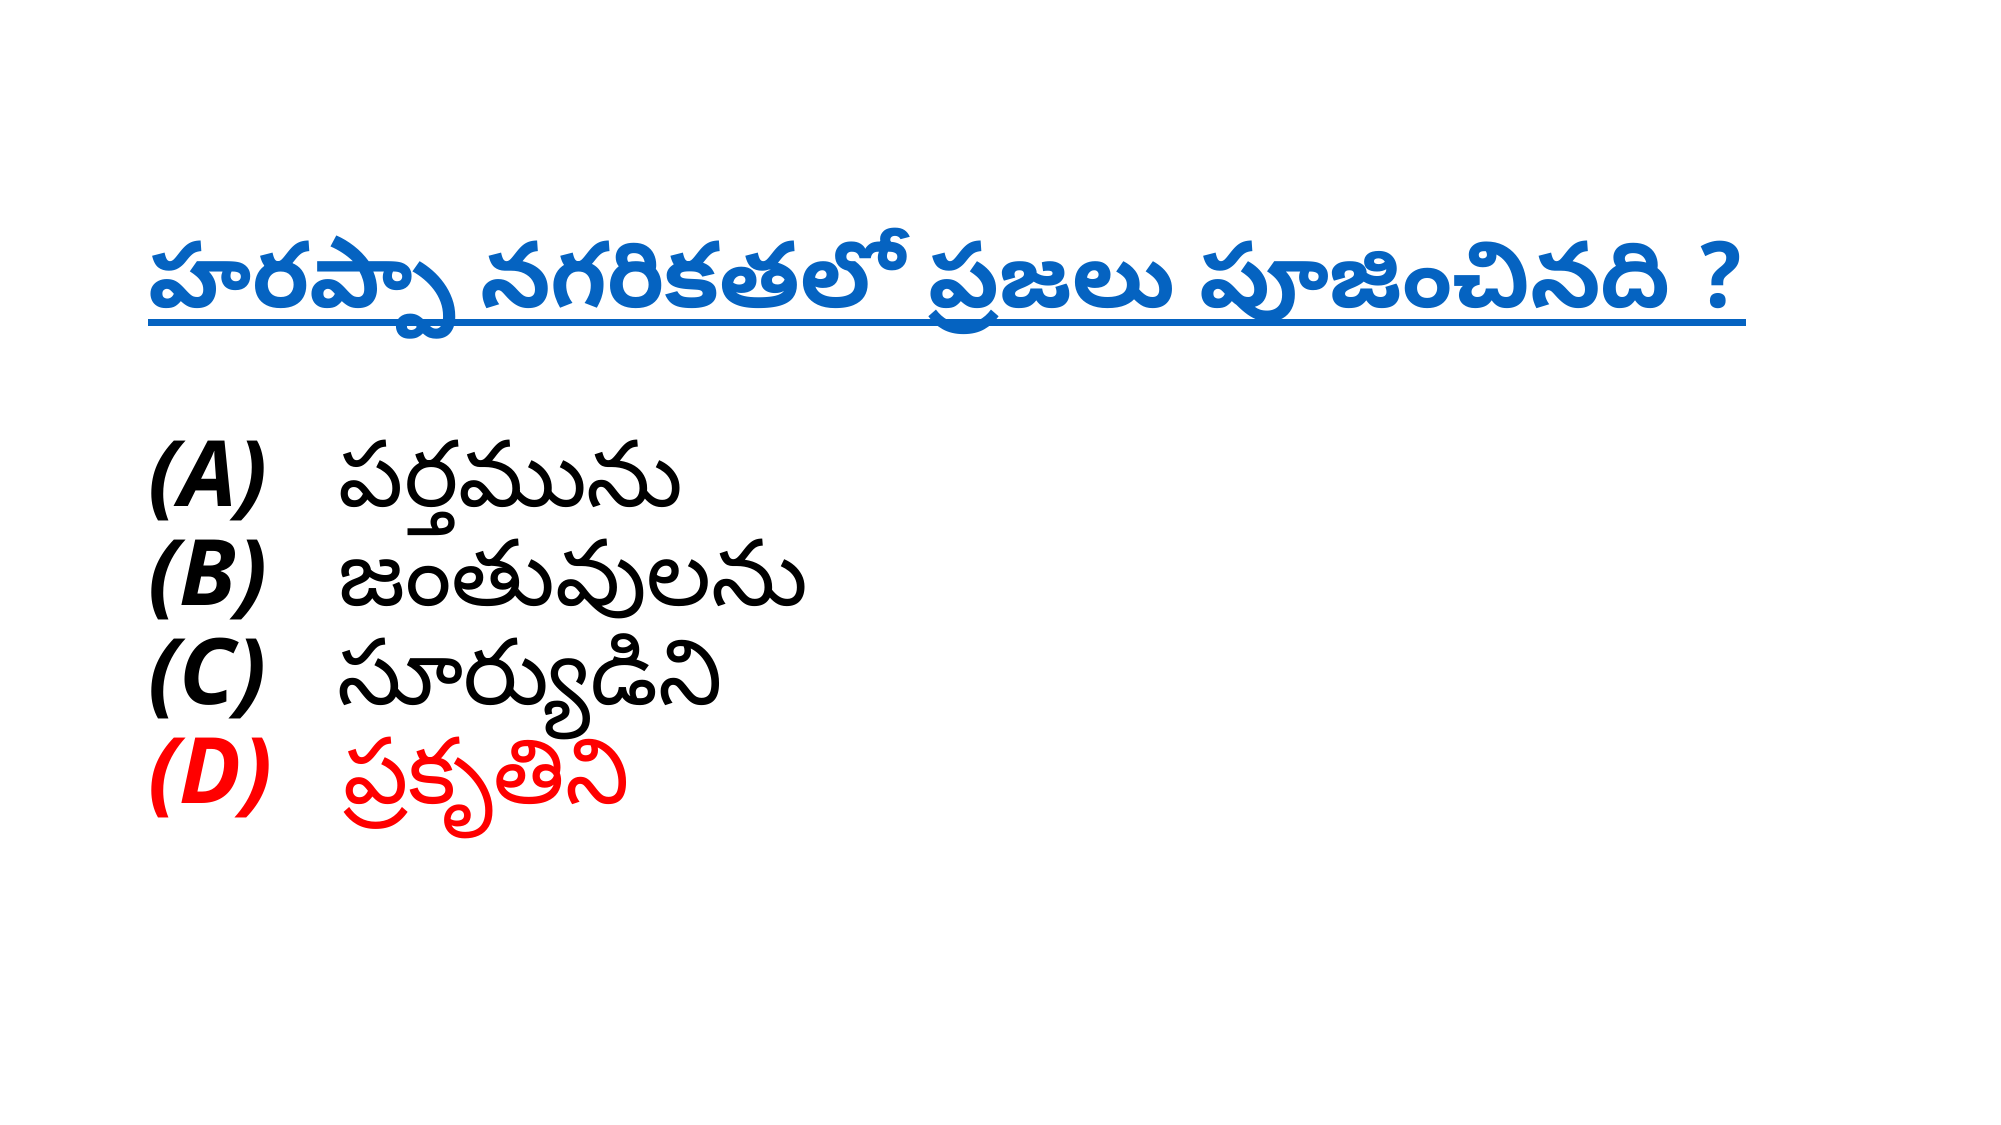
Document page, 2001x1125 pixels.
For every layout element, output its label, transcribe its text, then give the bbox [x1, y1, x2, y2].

title హరప్పా నగరికతలో ప్రజలు పూజించినది ? (A) పర్తమును (B) జంతువులను (C) సూర్యుడిని (D) ప్రకృతిని [133, 123, 1859, 1031]
